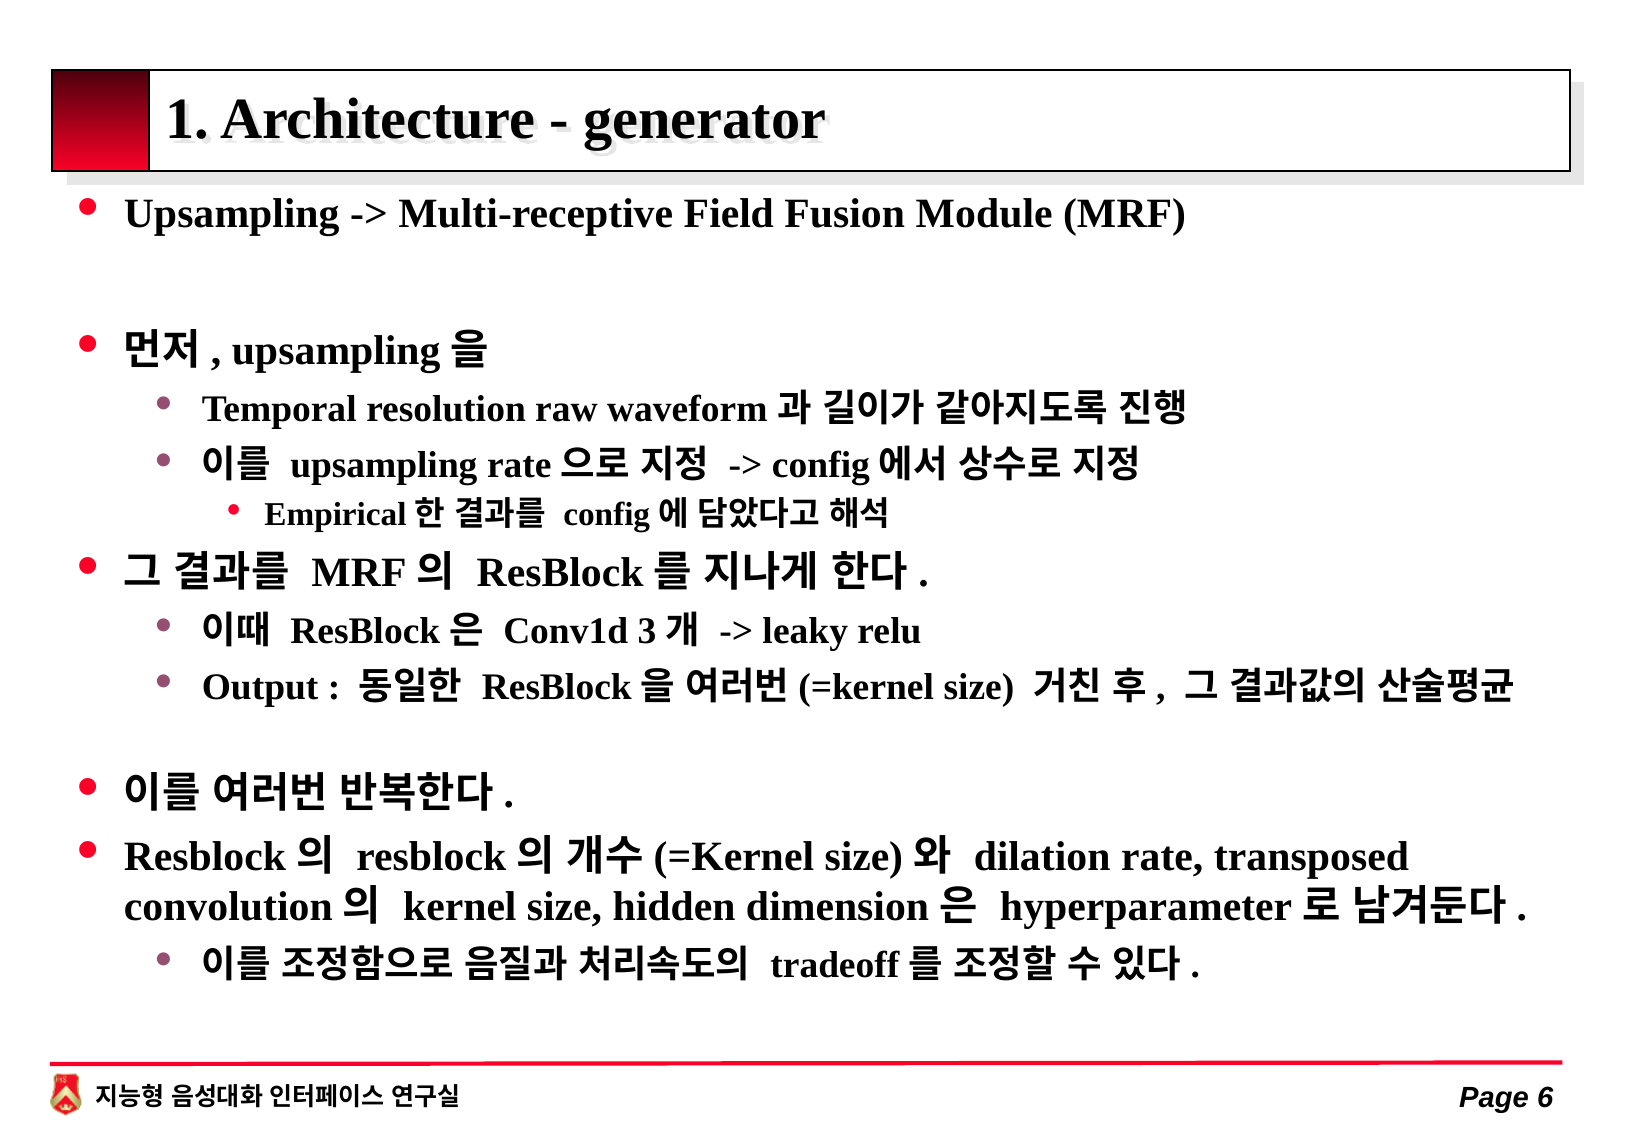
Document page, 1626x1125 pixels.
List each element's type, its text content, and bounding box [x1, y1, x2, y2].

picture [48, 1068, 86, 1119]
list Upsampling -> Multi-receptive Field Fusion Module (MRF) 먼저, upsampling을 Temporal resolution raw waveform과 길이가 같아지도록 진행 이를 upsampling rate으로 지정 -> config에서 상수로 지정 Empirical한 결과를 config에 담았다고 해석 그 결과를 MRF의 ResBlock를 지나게 한다. 이때 ResBlock은 Conv1d 3개 -> leaky relu Output : 동일한 ResBlock을 여러번(=kernel size) 거친 후, 그 결과값의 산술평균 이를 여러번 반복한다. Resblock의 resblock의 개수(=Kernel size)와 dilation rate, transposed convolution의 kernel size, hidden dimension은 hyperparameter로 남겨둔다. 이를 조정함으로 음질과 처리속도의 tradeoff를 조정할 수 있다. [61, 178, 1581, 1041]
title 1. Architecture - generator [149, 65, 1576, 178]
slide_number Page 6 [1393, 1070, 1569, 1121]
